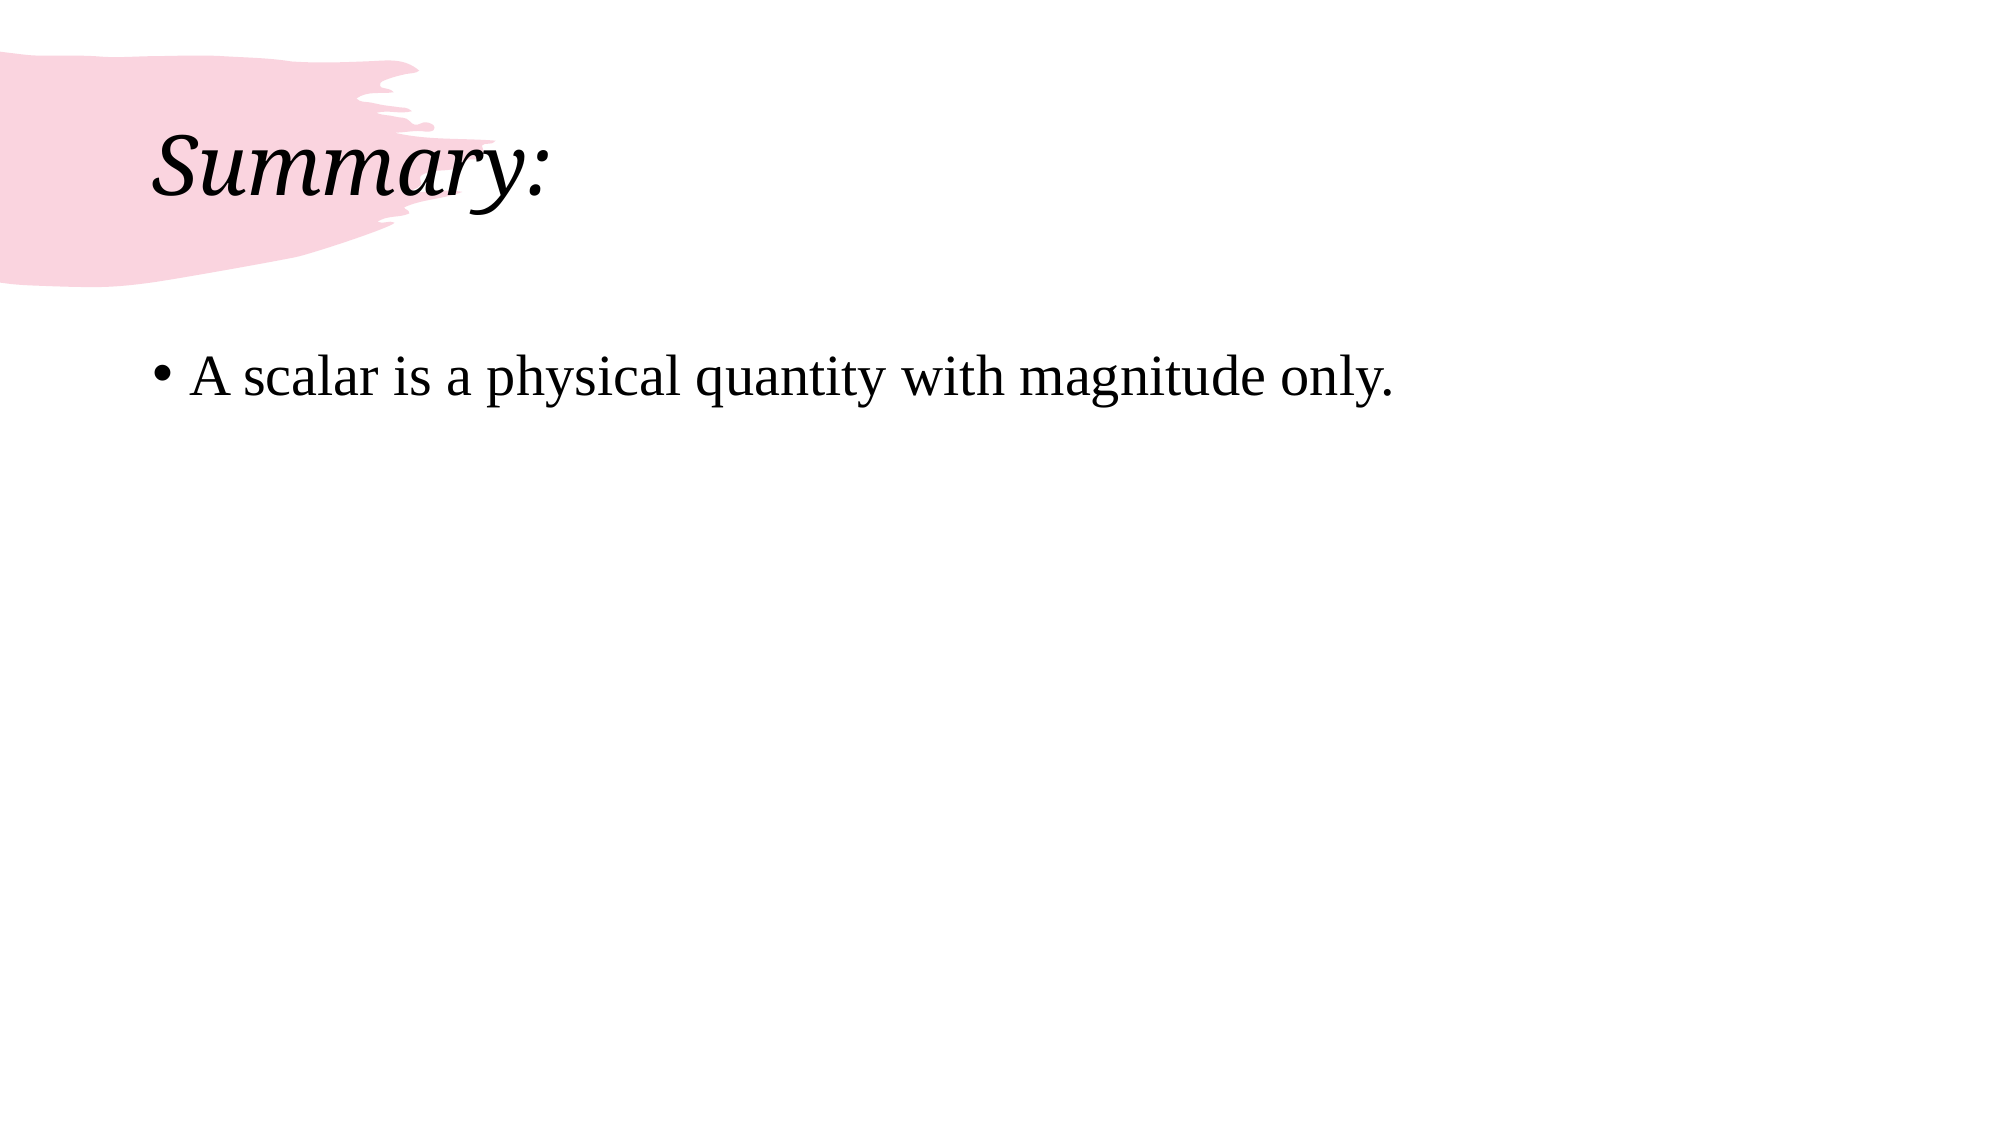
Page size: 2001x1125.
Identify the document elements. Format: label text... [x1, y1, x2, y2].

title Summary: [137, 59, 1863, 278]
list A scalar is a physical quantity with magnitude only. [137, 329, 1863, 1013]
